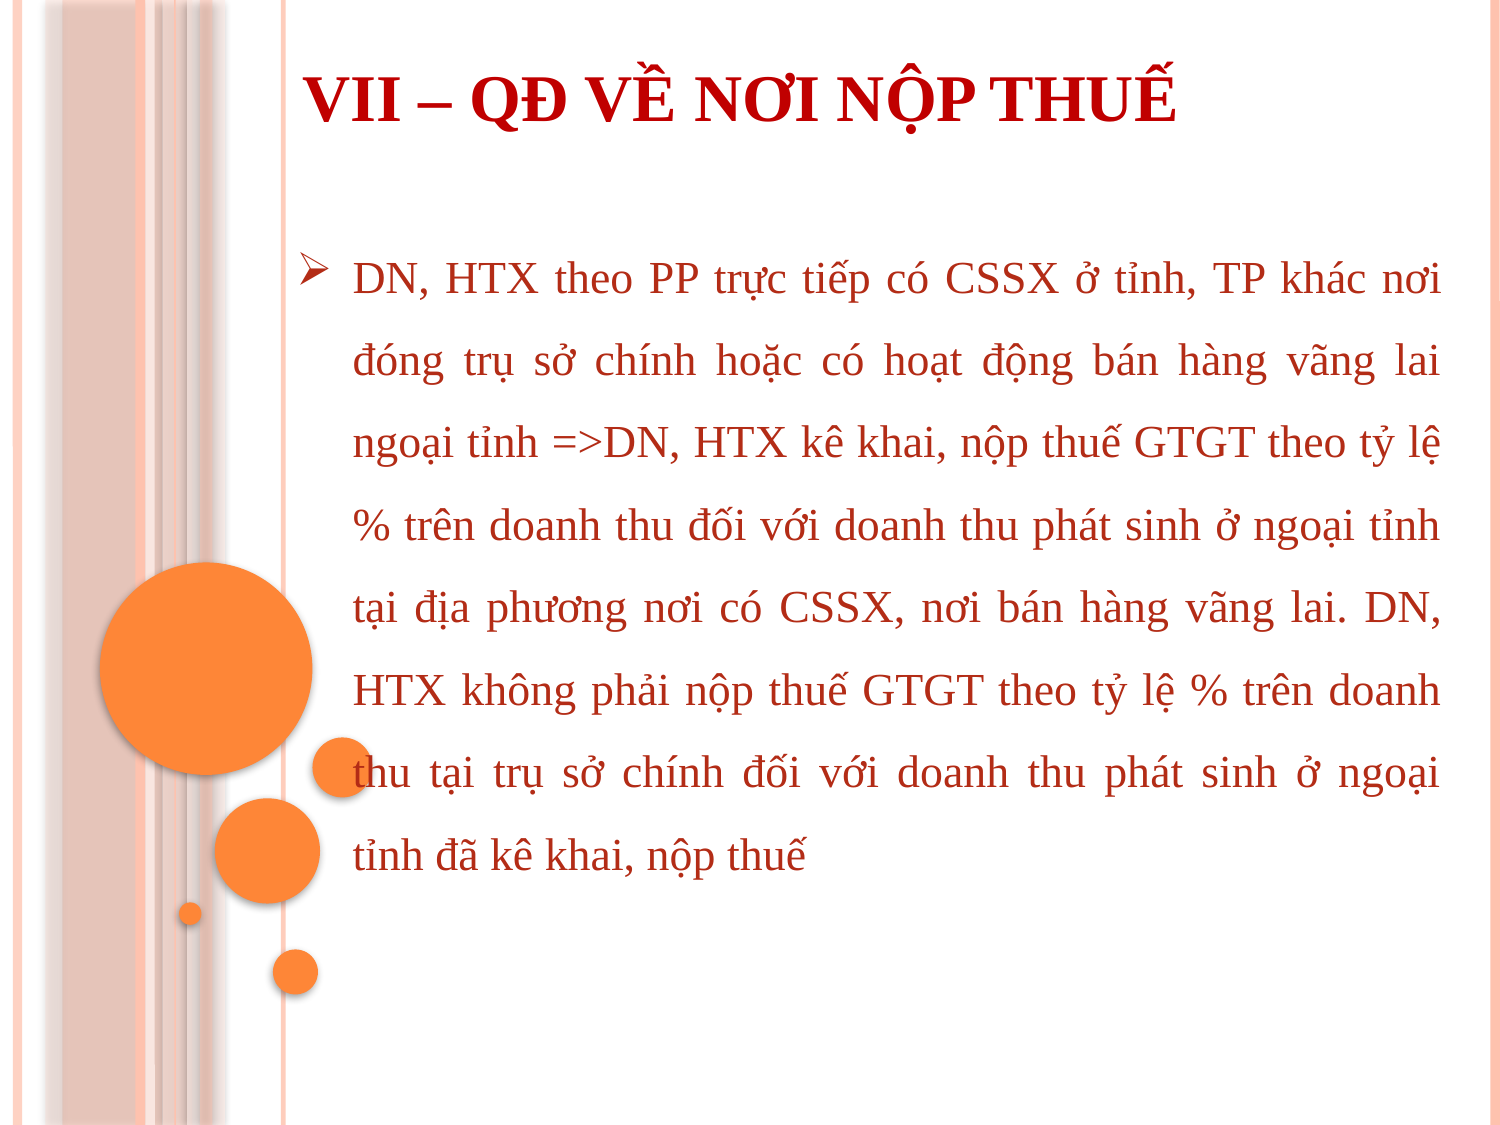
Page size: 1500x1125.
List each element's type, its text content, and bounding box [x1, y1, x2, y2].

text_box DN, HTX theo PP trực tiếp có CSSX ở tỉnh, TP khác nơi đóng trụ sở chính hoặc có hoạt động bán hàng vãng lai ngoại tỉnh =>DN, HTX kê khai, nộp thuế GTGT theo tỷ lệ % trên doanh thu đối với doanh thu phát sinh ở ngoại tỉnh tại địa phương nơi có CSSX, nơi bán hàng vãng lai. DN, HTX không phải nộp thuế GTGT theo tỷ lệ % trên doanh thu tại trụ sở chính đối với doanh thu phát sinh ở ngoại tỉnh đã kê khai, nộp thuế [281, 212, 1457, 887]
text_box VII – QĐ VỀ NƠI NỘP THUẾ [287, 46, 1488, 142]
